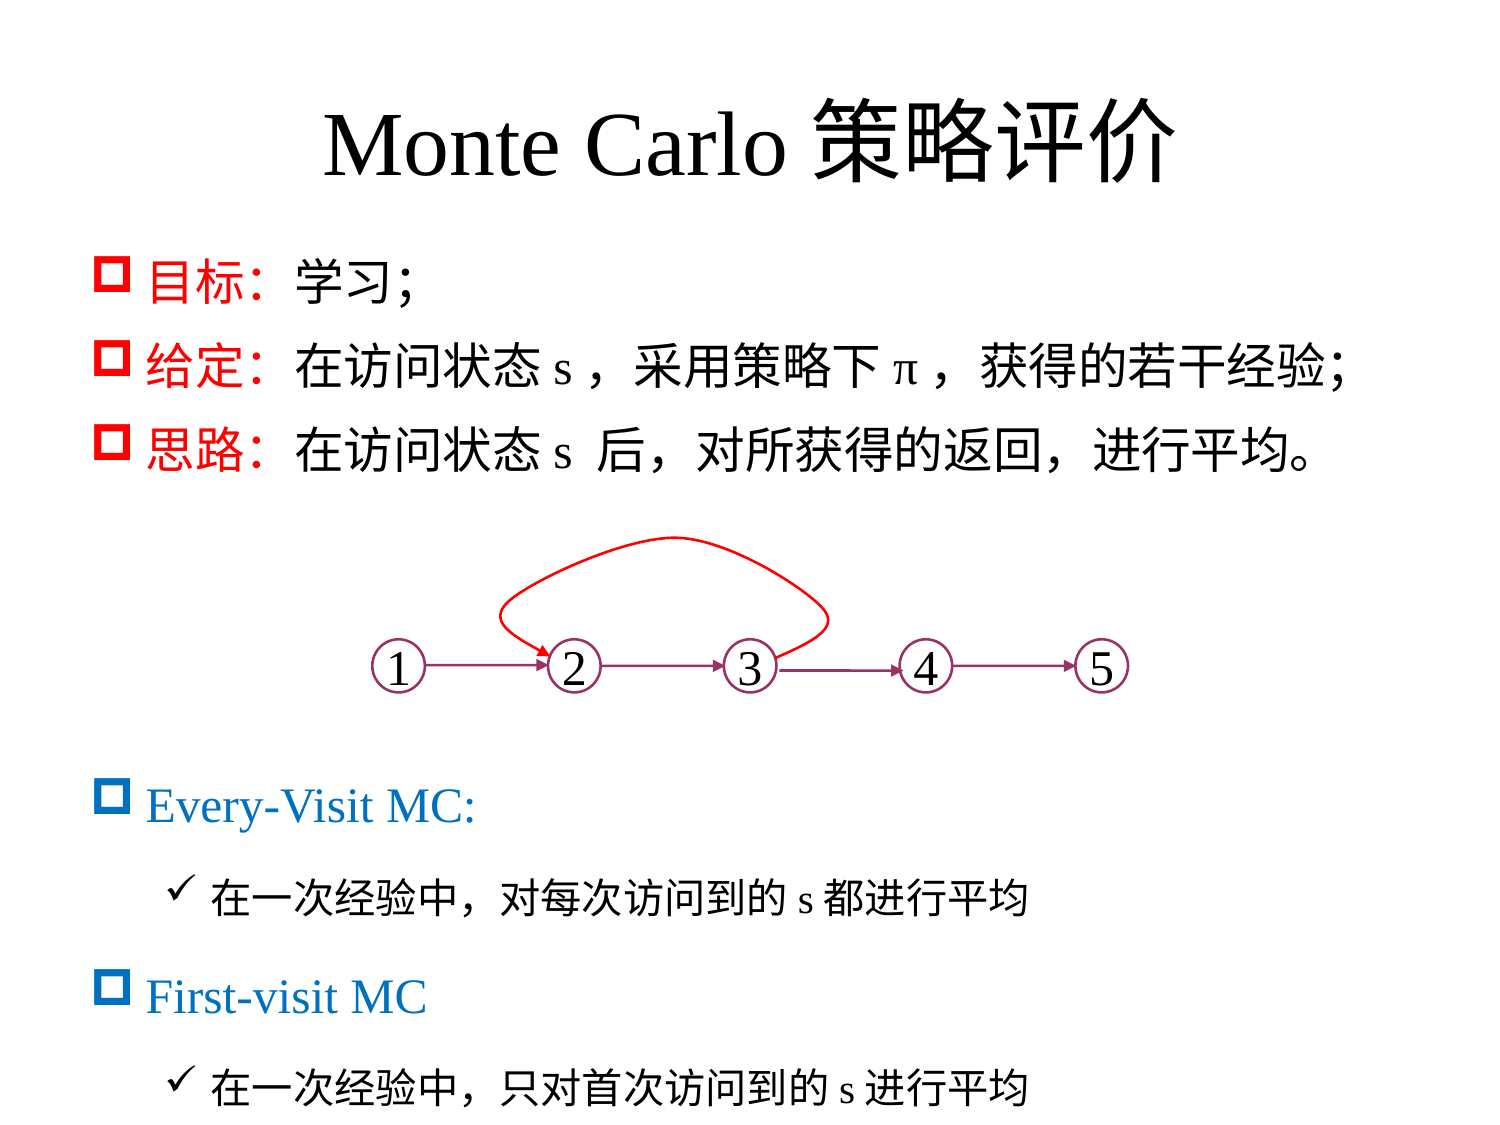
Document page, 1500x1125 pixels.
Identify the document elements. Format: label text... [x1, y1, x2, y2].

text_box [372, 536, 1129, 693]
title Monte Carlo策略评价 [75, 45, 1425, 233]
